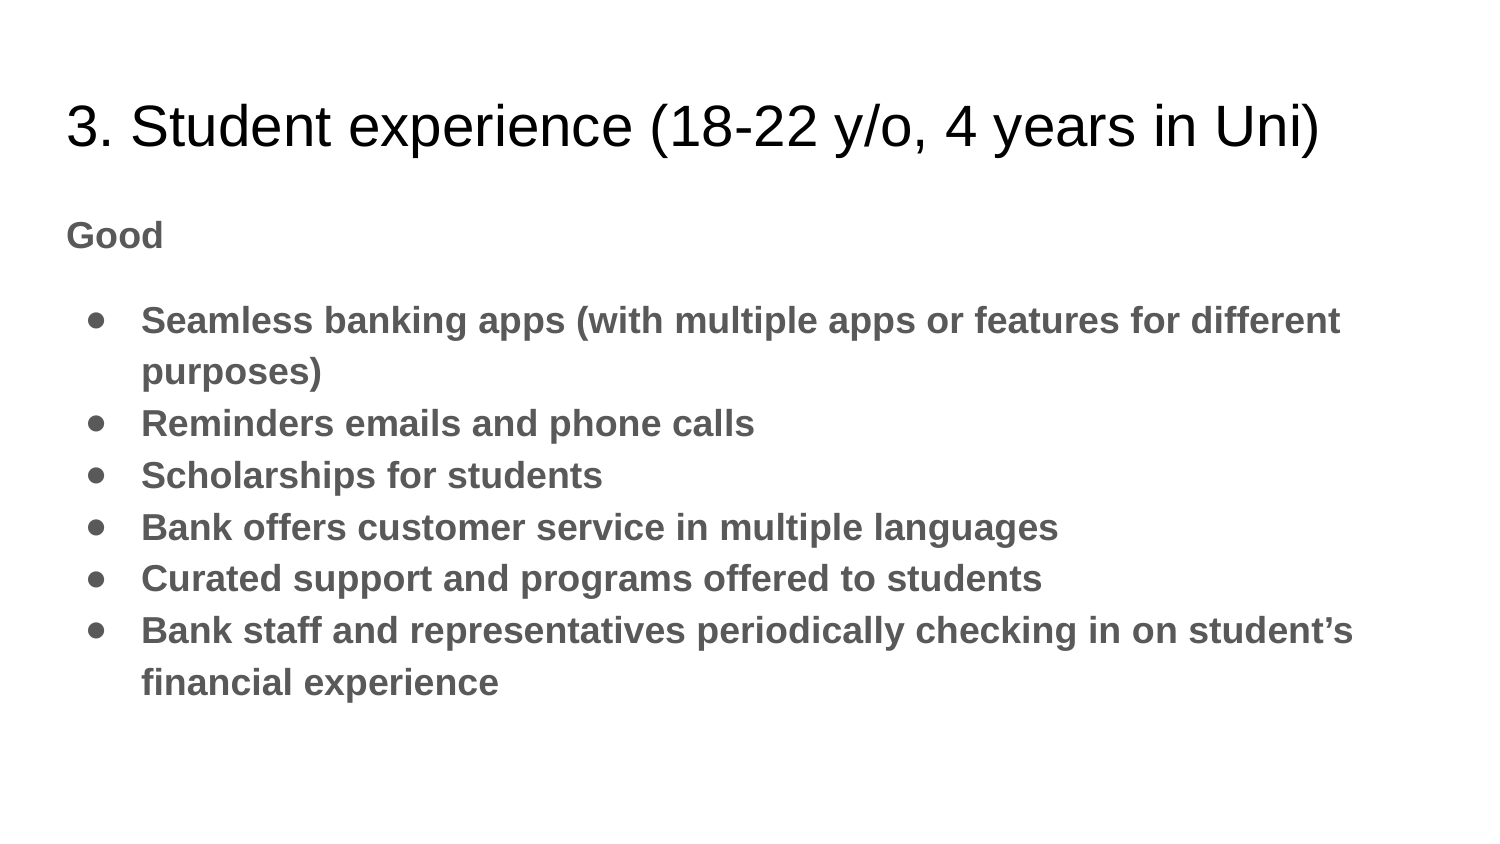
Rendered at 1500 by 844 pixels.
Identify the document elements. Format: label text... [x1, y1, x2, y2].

title 3. Student experience (18-22 y/o, 4 years in Uni) [51, 72, 1449, 167]
list Good Seamless banking apps (with multiple apps or features for different purposes) Reminders emails and phone calls Scholarships for students Bank offers customer service in multiple languages Curated support and programs offered to students Bank staff and representatives periodically checking in on student’s financial experience [51, 189, 1449, 750]
